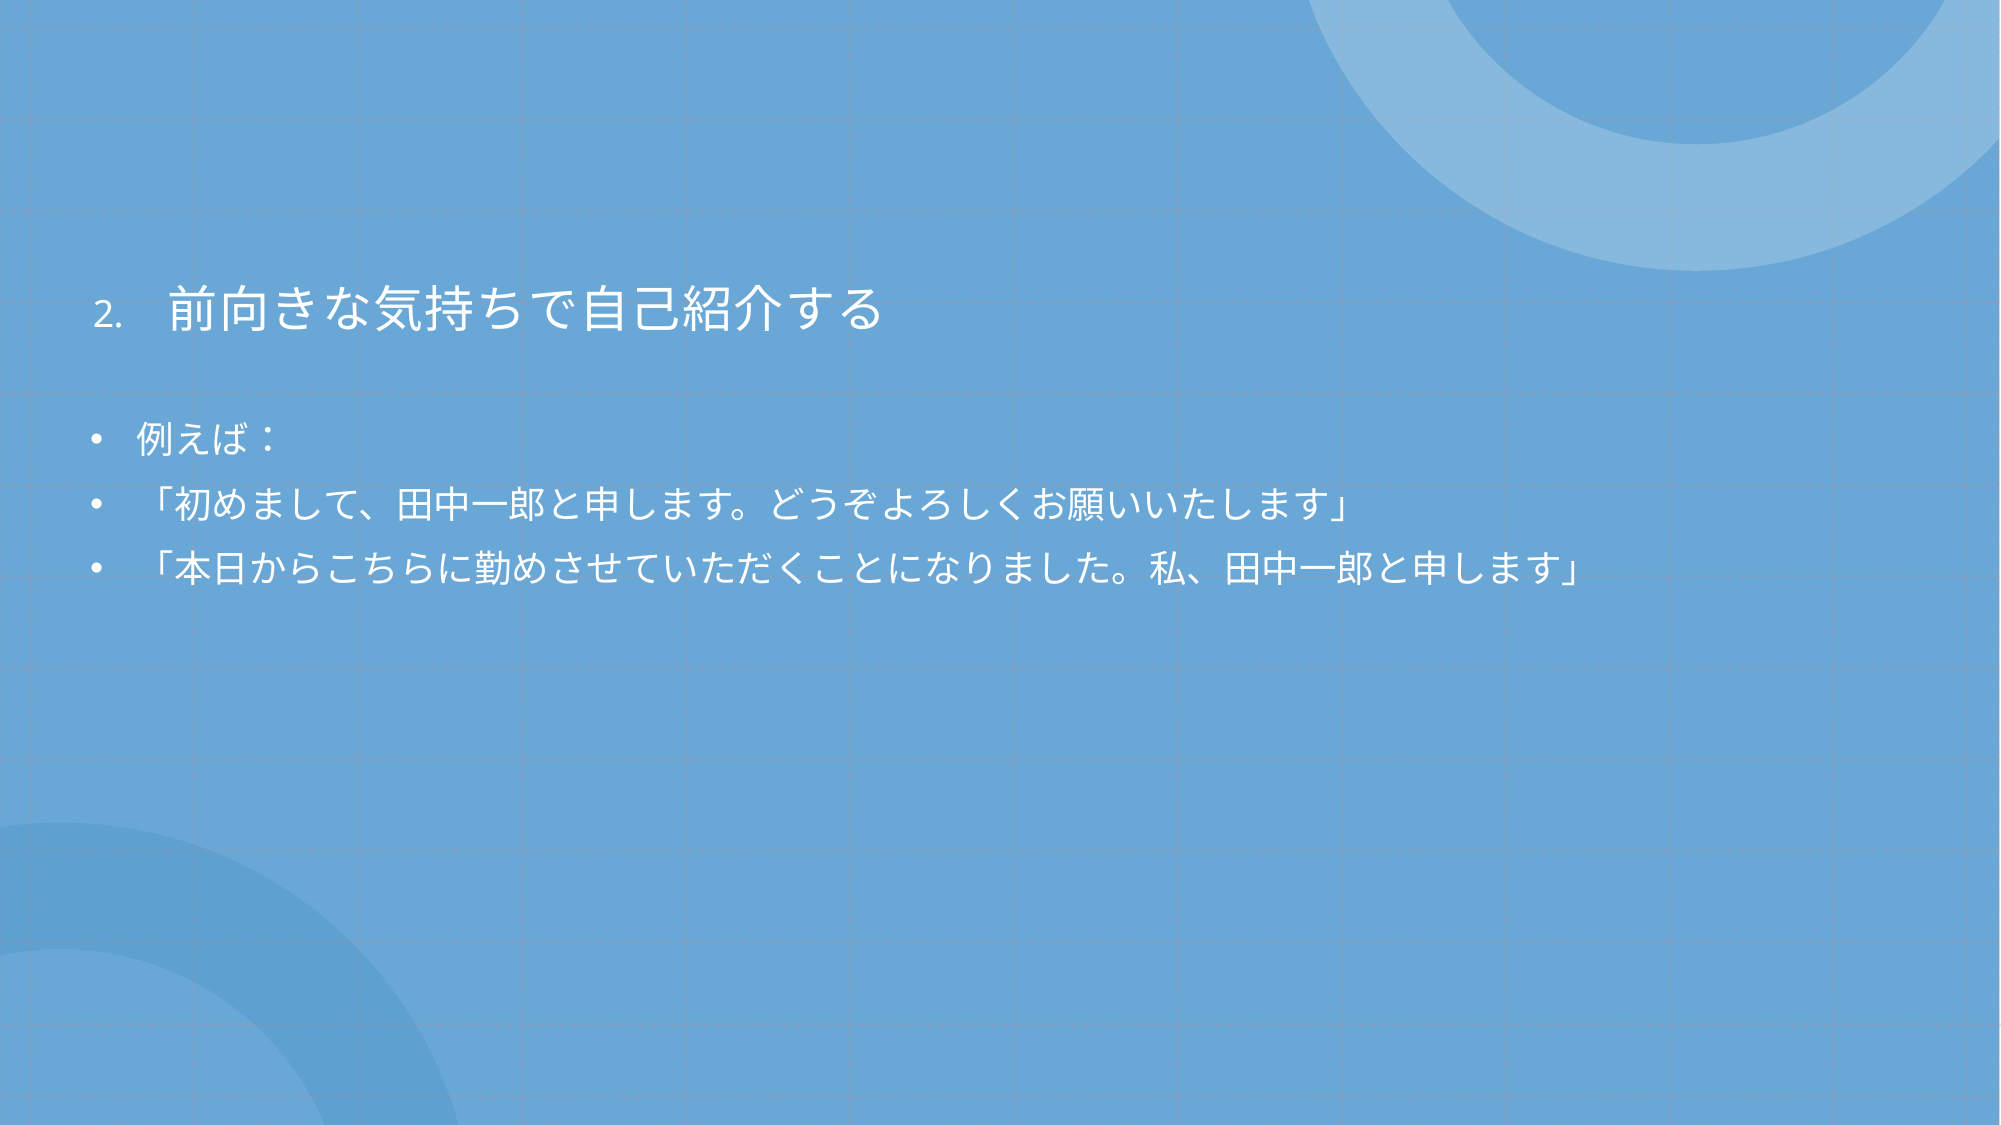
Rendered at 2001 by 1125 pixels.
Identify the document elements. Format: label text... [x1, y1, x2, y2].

text_box 前向きな気持ちで自己紹介する [74, 251, 1834, 361]
text_box 例えば： 「初めまして、田中一郎と申します。どうぞよろしくお願いいたします」 「本日からこちらに勤めさせていただくことになりました。私、田中一郎と申します」 [74, 405, 1834, 598]
